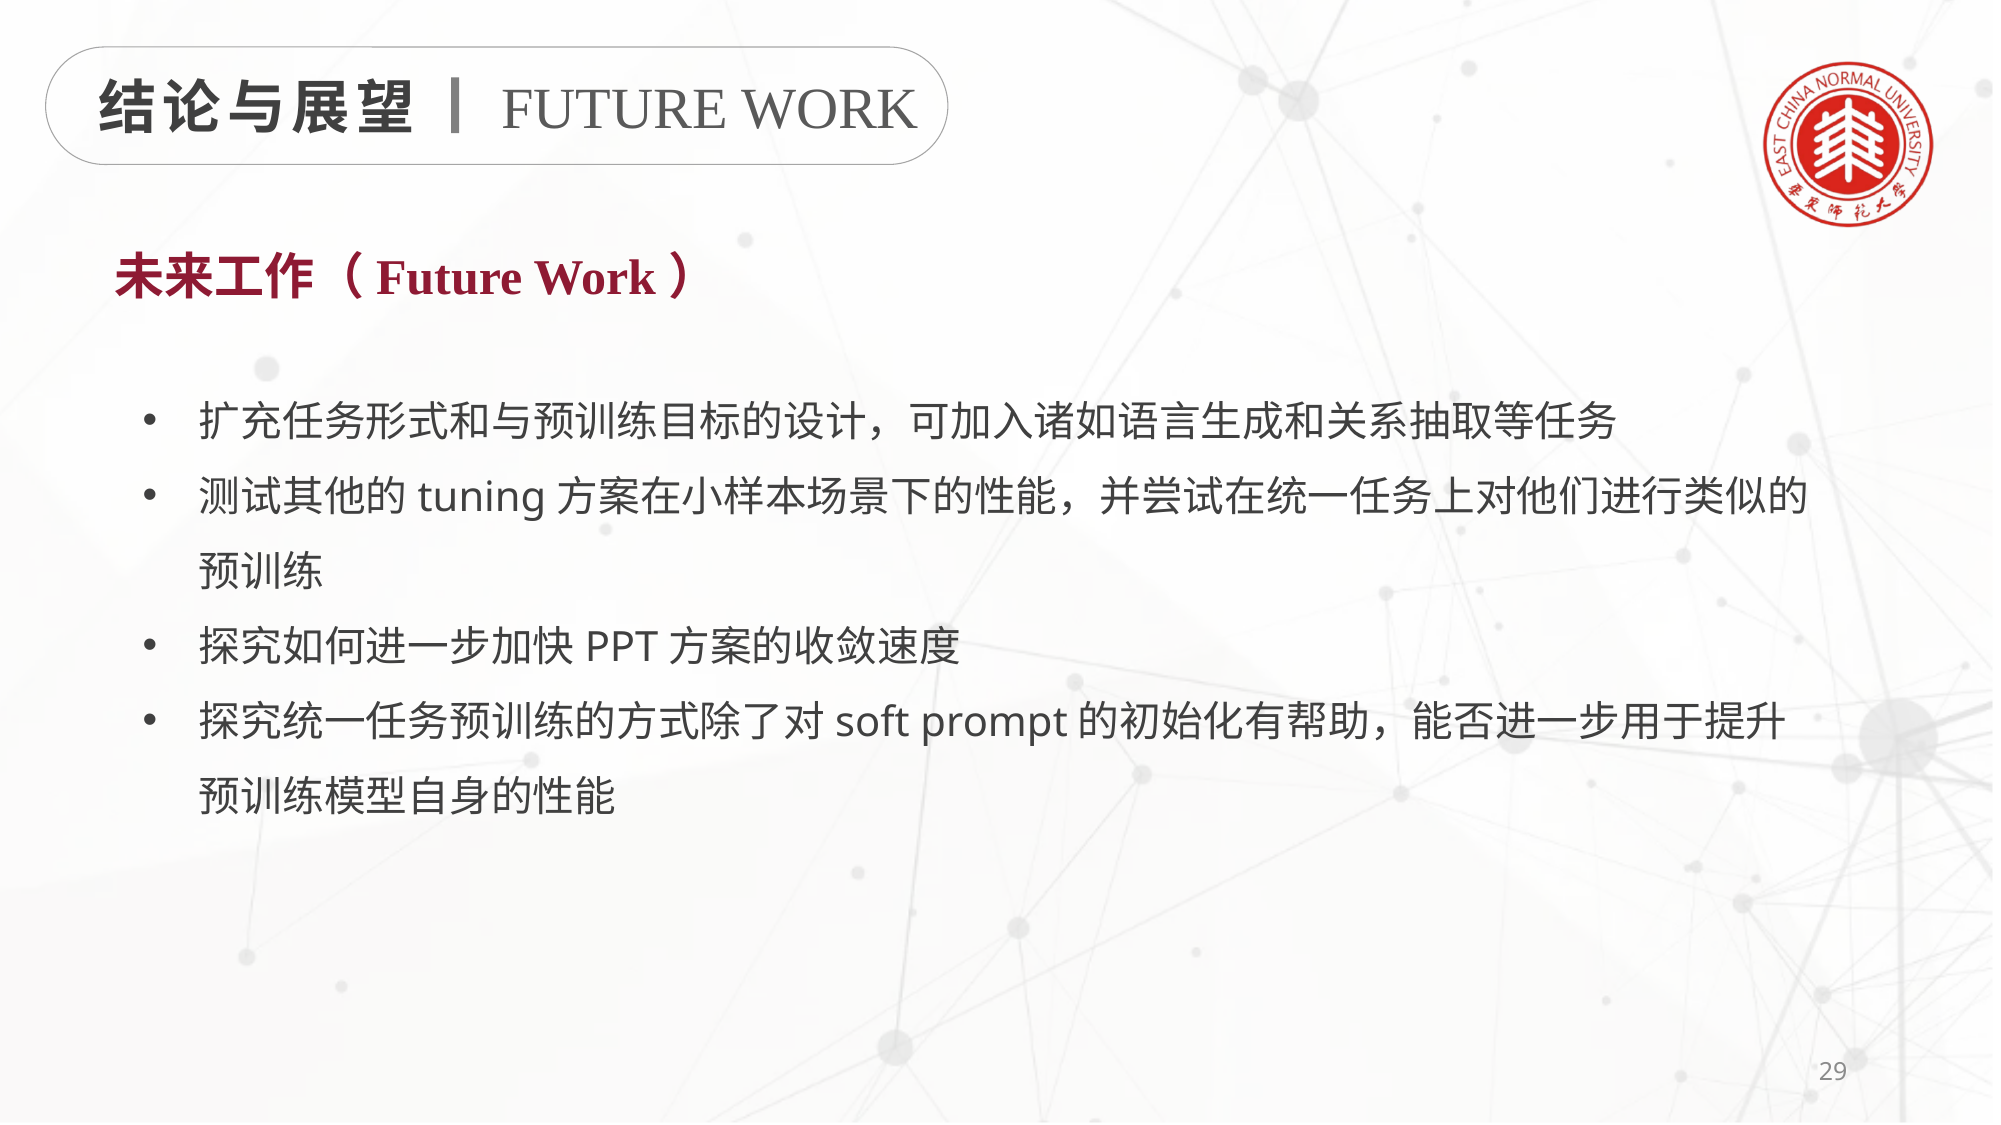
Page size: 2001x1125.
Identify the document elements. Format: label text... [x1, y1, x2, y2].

text_box 扩充任务形式和与预训练目标的设计，可加入诸如语言生成和关系抽取等任务 测试其他的tuning方案在小样本场景下的性能，并尝试在统一任务上对他们进行类似的预训练 探究如何进一步加快PPT方案的收敛速度 探究统一任务预训练的方式除了对soft prompt的初始化有帮助，能否进一步用于提升预训练模型自身的性能 [127, 362, 1829, 828]
picture [1758, 58, 1943, 230]
slide_number 29 [1412, 1042, 1863, 1103]
text_box 未来工作（Future Work） [99, 207, 1638, 313]
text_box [45, 46, 956, 165]
